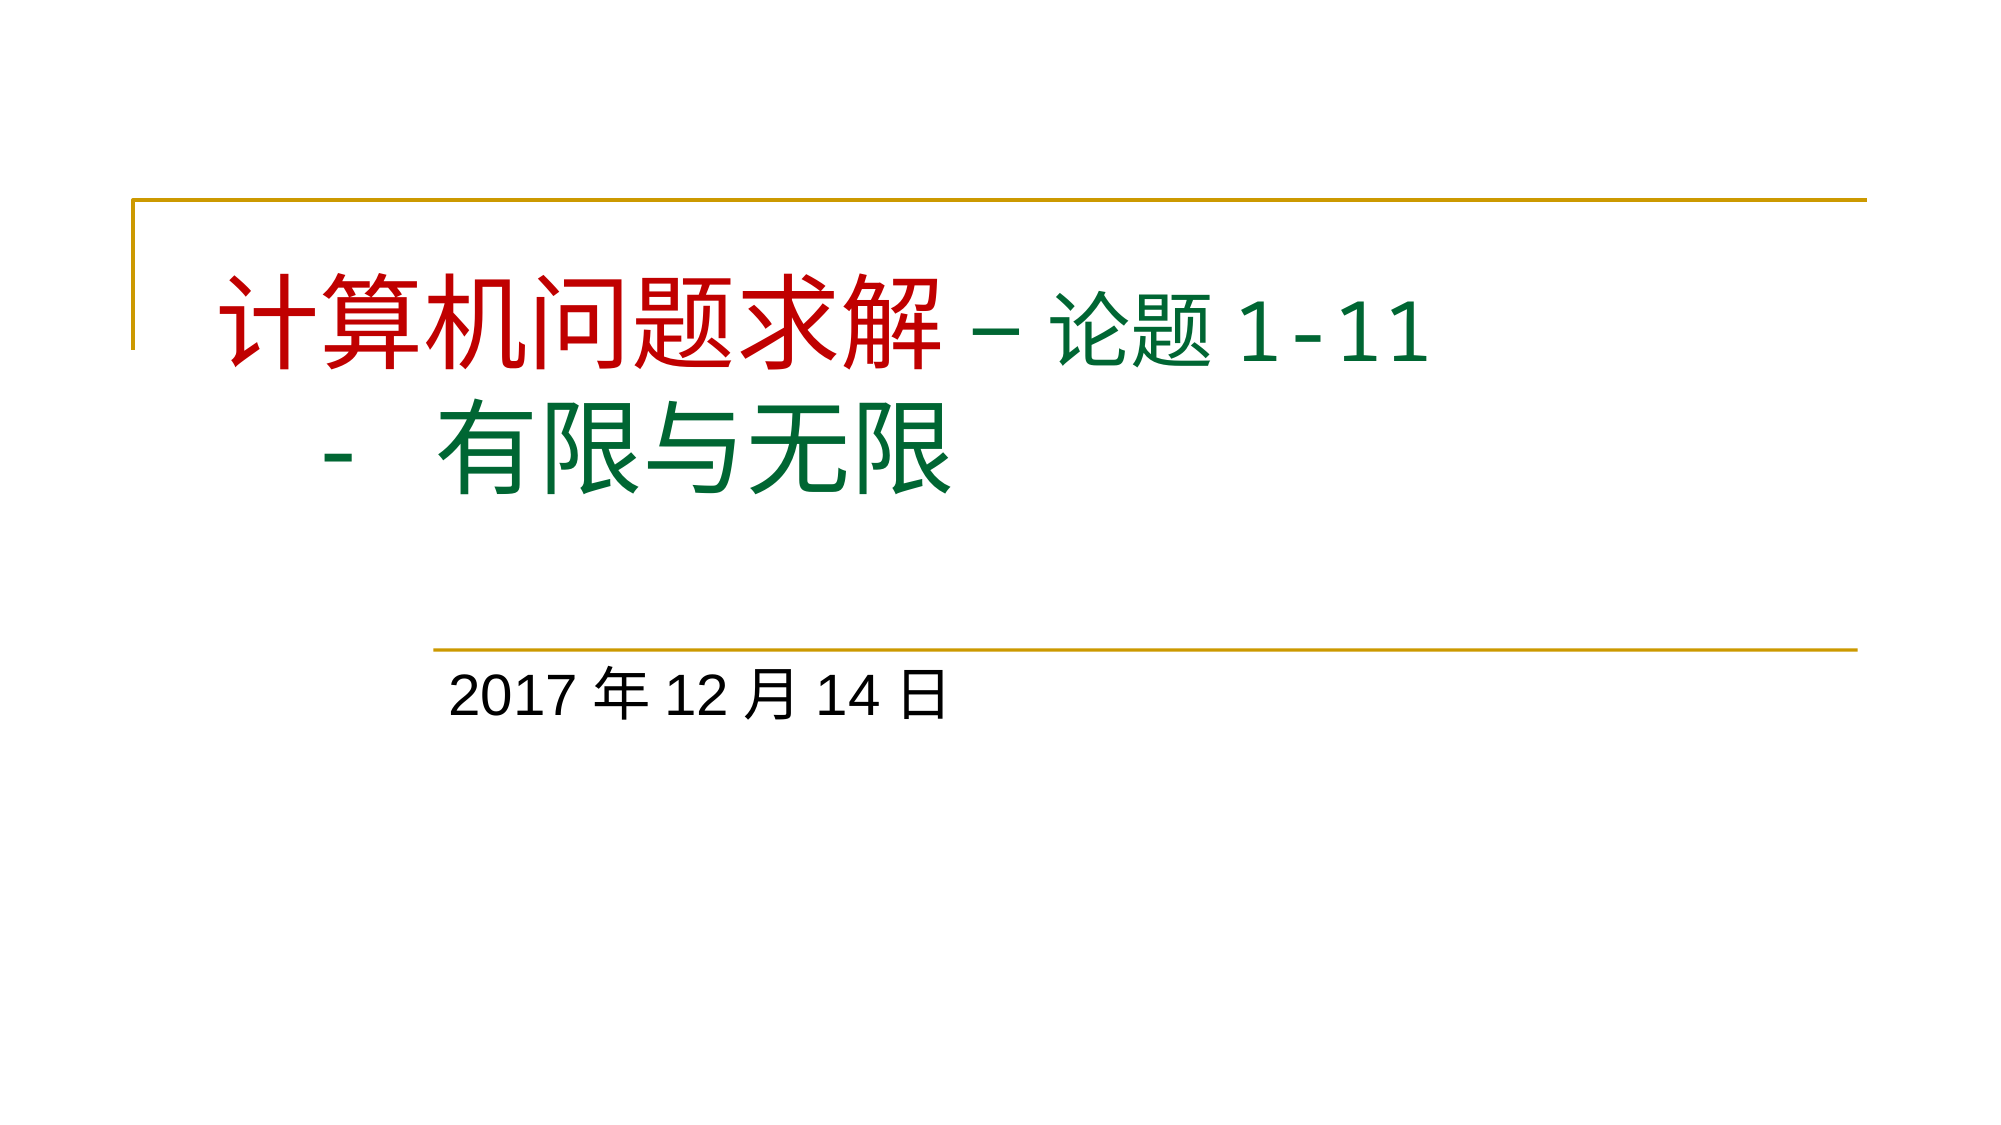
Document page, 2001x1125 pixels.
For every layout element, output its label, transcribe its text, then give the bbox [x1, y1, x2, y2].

title 计算机问题求解 – 论题1-11 - 有限与无限 [200, 249, 1868, 538]
subtitle 2017年12月14日 [433, 650, 1867, 938]
